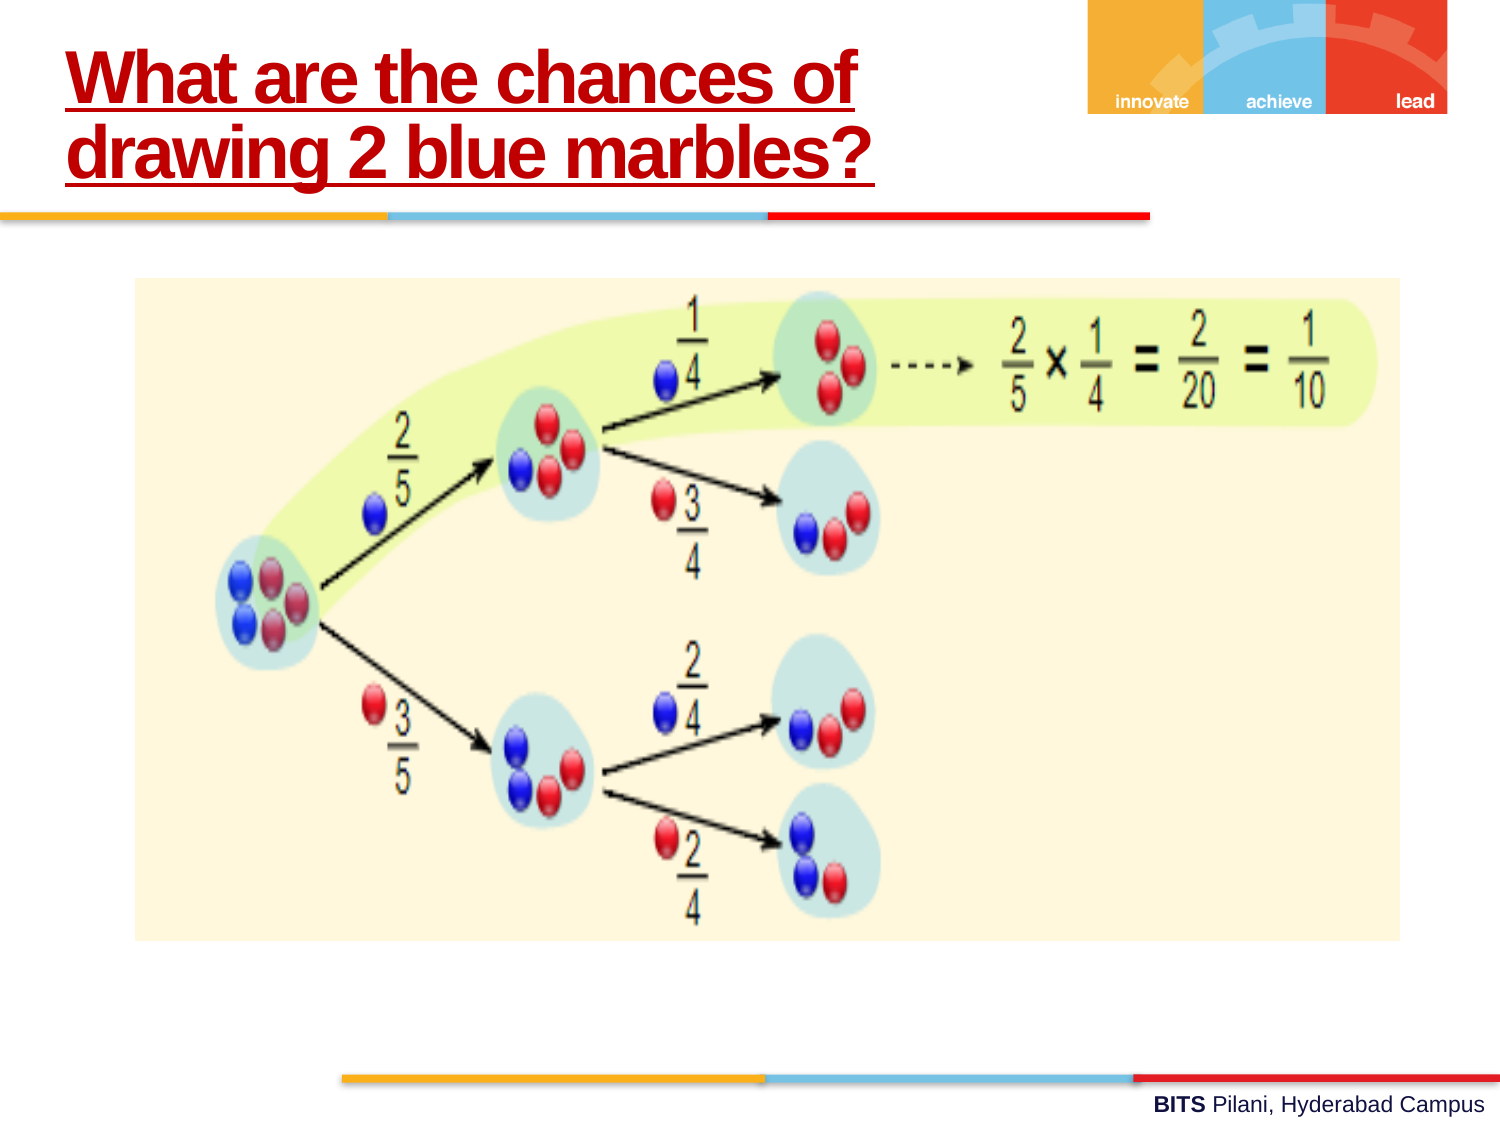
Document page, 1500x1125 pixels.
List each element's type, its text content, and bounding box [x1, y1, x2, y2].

picture [1087, 0, 1448, 114]
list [135, 278, 1400, 941]
list What are the chances of drawing 2 blue marbles? [50, 24, 1088, 213]
